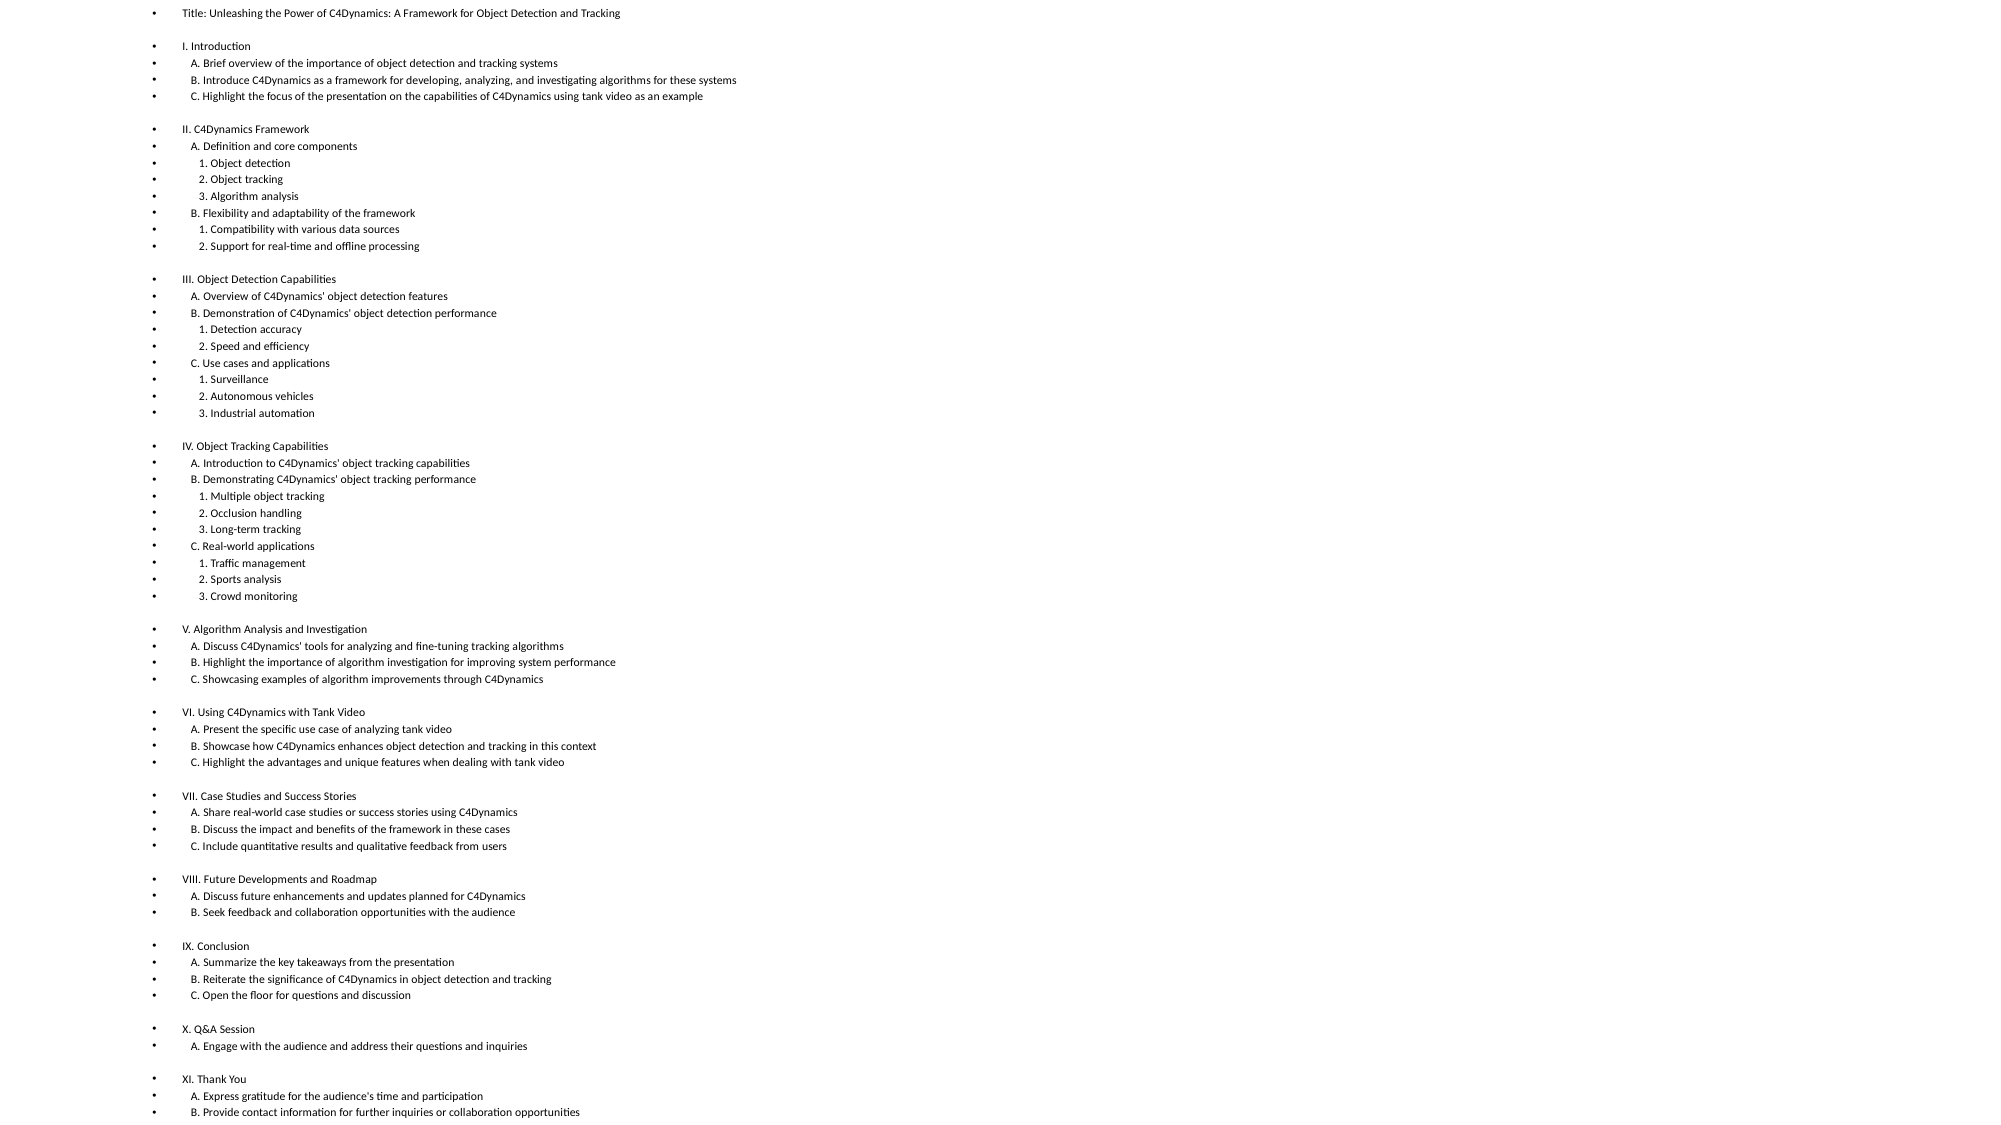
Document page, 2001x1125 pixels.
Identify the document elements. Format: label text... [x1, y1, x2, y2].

list Title: Unleashing the Power of C4Dynamics: A Framework for Object Detection and Tracking I. Introduction A. Brief overview of the importance of object detection and tracking systems B. Introduce C4Dynamics as a framework for developing, analyzing, and investigating algorithms for these systems C. Highlight the focus of the presentation on the capabilities of C4Dynamics using tank video as an example II. C4Dynamics Framework A. Definition and core components 1. Object detection 2. Object tracking 3. Algorithm analysis B. Flexibility and adaptability of the framework 1. Compatibility with various data sources 2. Support for real-time and offline processing III. Object Detection Capabilities A. Overview of C4Dynamics' object detection features B. Demonstration of C4Dynamics' object detection performance 1. Detection accuracy 2. Speed and efficiency C. Use cases and applications 1. Surveillance 2. Autonomous vehicles 3. Industrial automation IV. Object Tracking Capabilities A. Introduction to C4Dynamics' object tracking capabilities B. Demonstrating C4Dynamics' object tracking performance 1. Multiple object tracking 2. Occlusion handling 3. Long-term tracking C. Real-world applications 1. Traffic management 2. Sports analysis 3. Crowd monitoring V. Algorithm Analysis and Investigation A. Discuss C4Dynamics' tools for analyzing and fine-tuning tracking algorithms B. Highlight the importance of algorithm investigation for improving system performance C. Showcasing examples of algorithm improvements through C4Dynamics VI. Using C4Dynamics with Tank Video A. Present the specific use case of analyzing tank video B. Showcase how C4Dynamics enhances object detection and tracking in this context C. Highlight the advantages and unique features when dealing with tank video VII. Case Studies and Success Stories A. Share real-world case studies or success stories using C4Dynamics B. Discuss the impact and benefits of the framework in these cases C. Include quantitative results and qualitative feedback from users VIII. Future Developments and Roadmap A. Discuss future enhancements and updates planned for C4Dynamics B. Seek feedback and collaboration opportunities with the audience IX. Conclusion A. Summarize the key takeaways from the presentation B. Reiterate the significance of C4Dynamics in object detection and tracking C. Open the floor for questions and discussion X. Q&A Session A. Engage with the audience and address their questions and inquiries XI. Thank You A. Express gratitude for the audience's time and participation B. Provide contact information for further inquiries or collaboration opportunities [137, 0, 1863, 1125]
